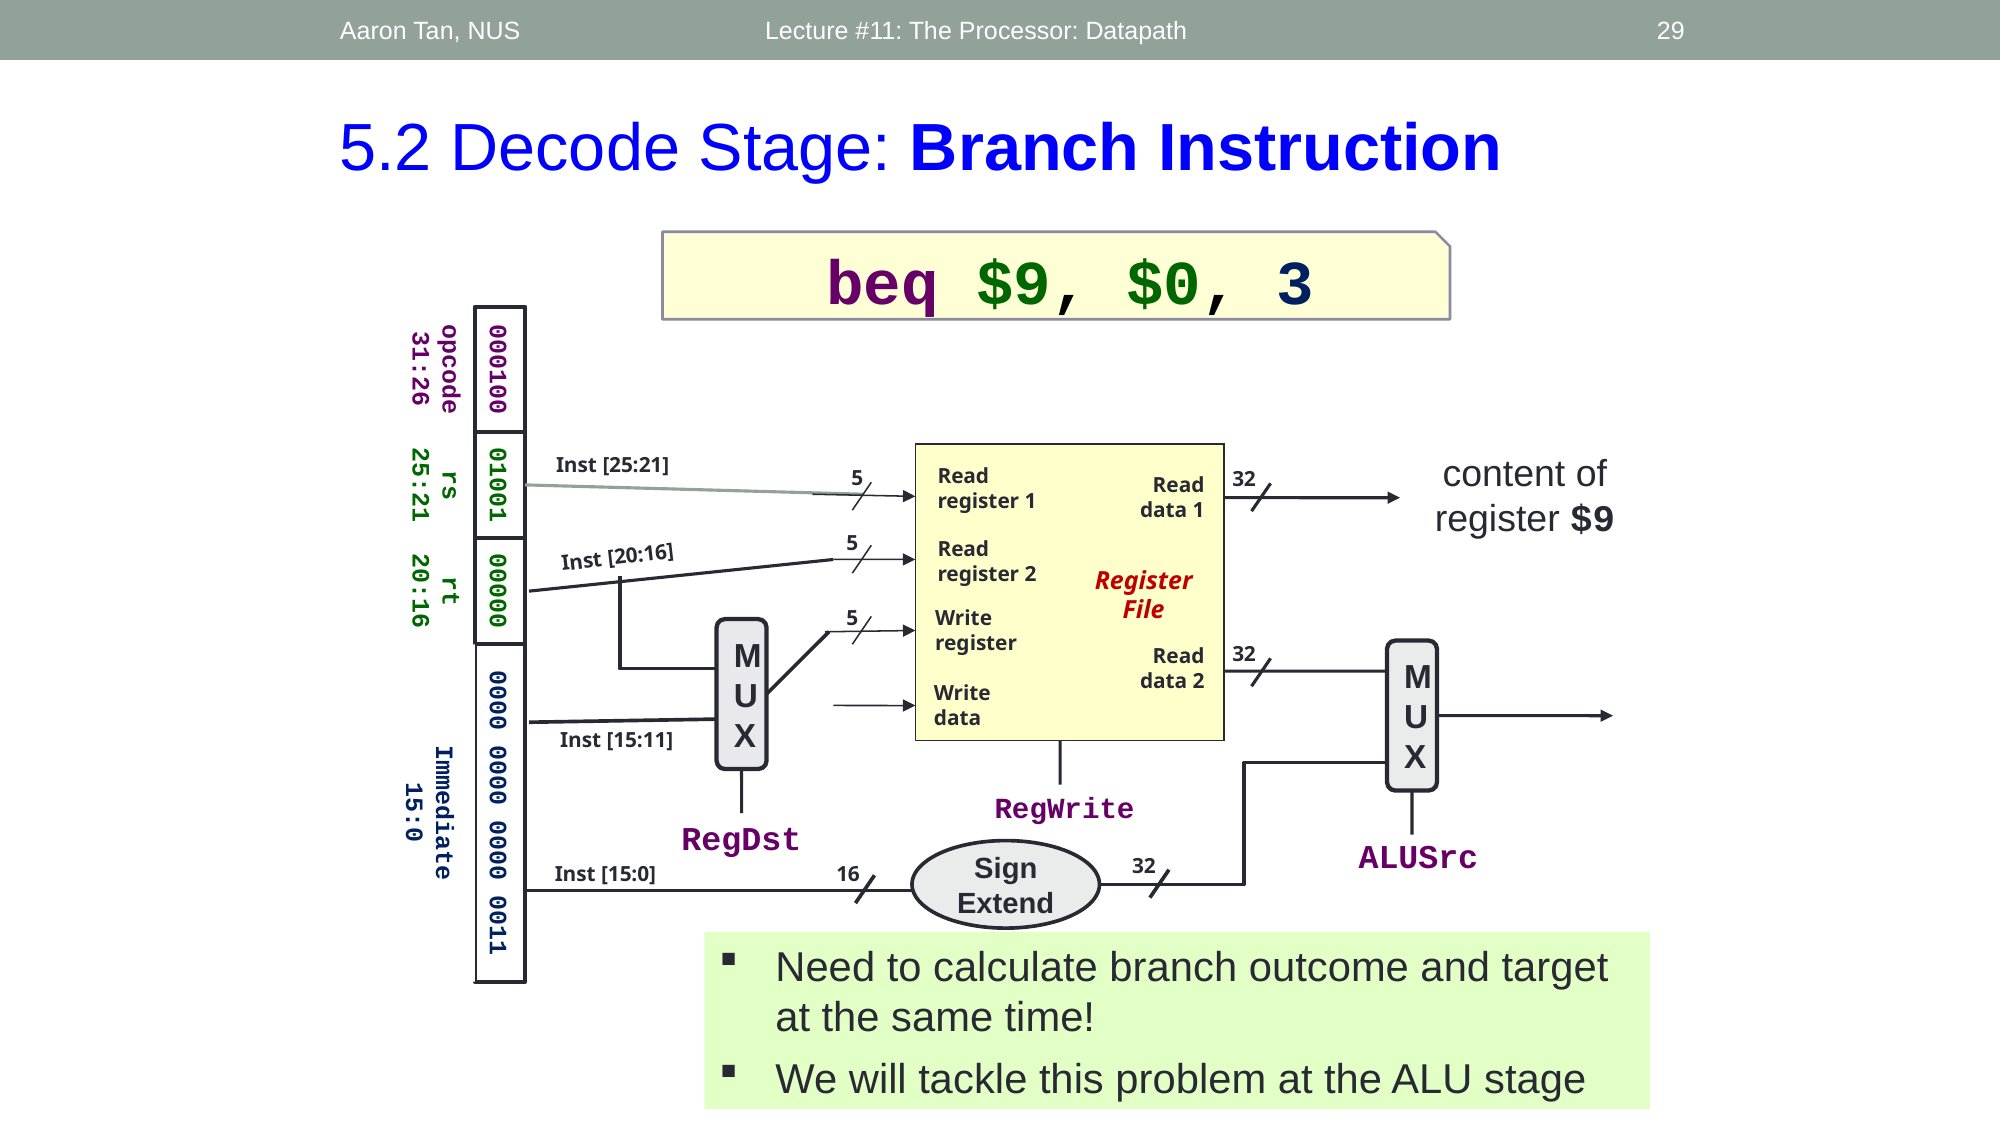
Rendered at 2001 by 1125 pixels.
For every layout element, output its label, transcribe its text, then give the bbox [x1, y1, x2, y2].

footer Lecture #11: The Processor: Datapath [800, 3, 1558, 57]
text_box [387, 306, 526, 982]
slide_number 29 [1558, 3, 1700, 57]
text_box content of register $9 [1408, 455, 1652, 534]
text_box Need to calculate branch outcome and target at the same time! We will tackle this problem at the ALU stage [704, 931, 1650, 1110]
slide_number Aaron Tan, NUS [324, 3, 800, 57]
text_box 5.2 Decode Stage: Branch Instruction [324, 96, 1716, 192]
text_box beq $9, $0, 3 [660, 229, 1453, 322]
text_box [812, 443, 1401, 637]
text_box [524, 640, 1614, 929]
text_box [528, 535, 834, 637]
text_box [524, 444, 811, 495]
